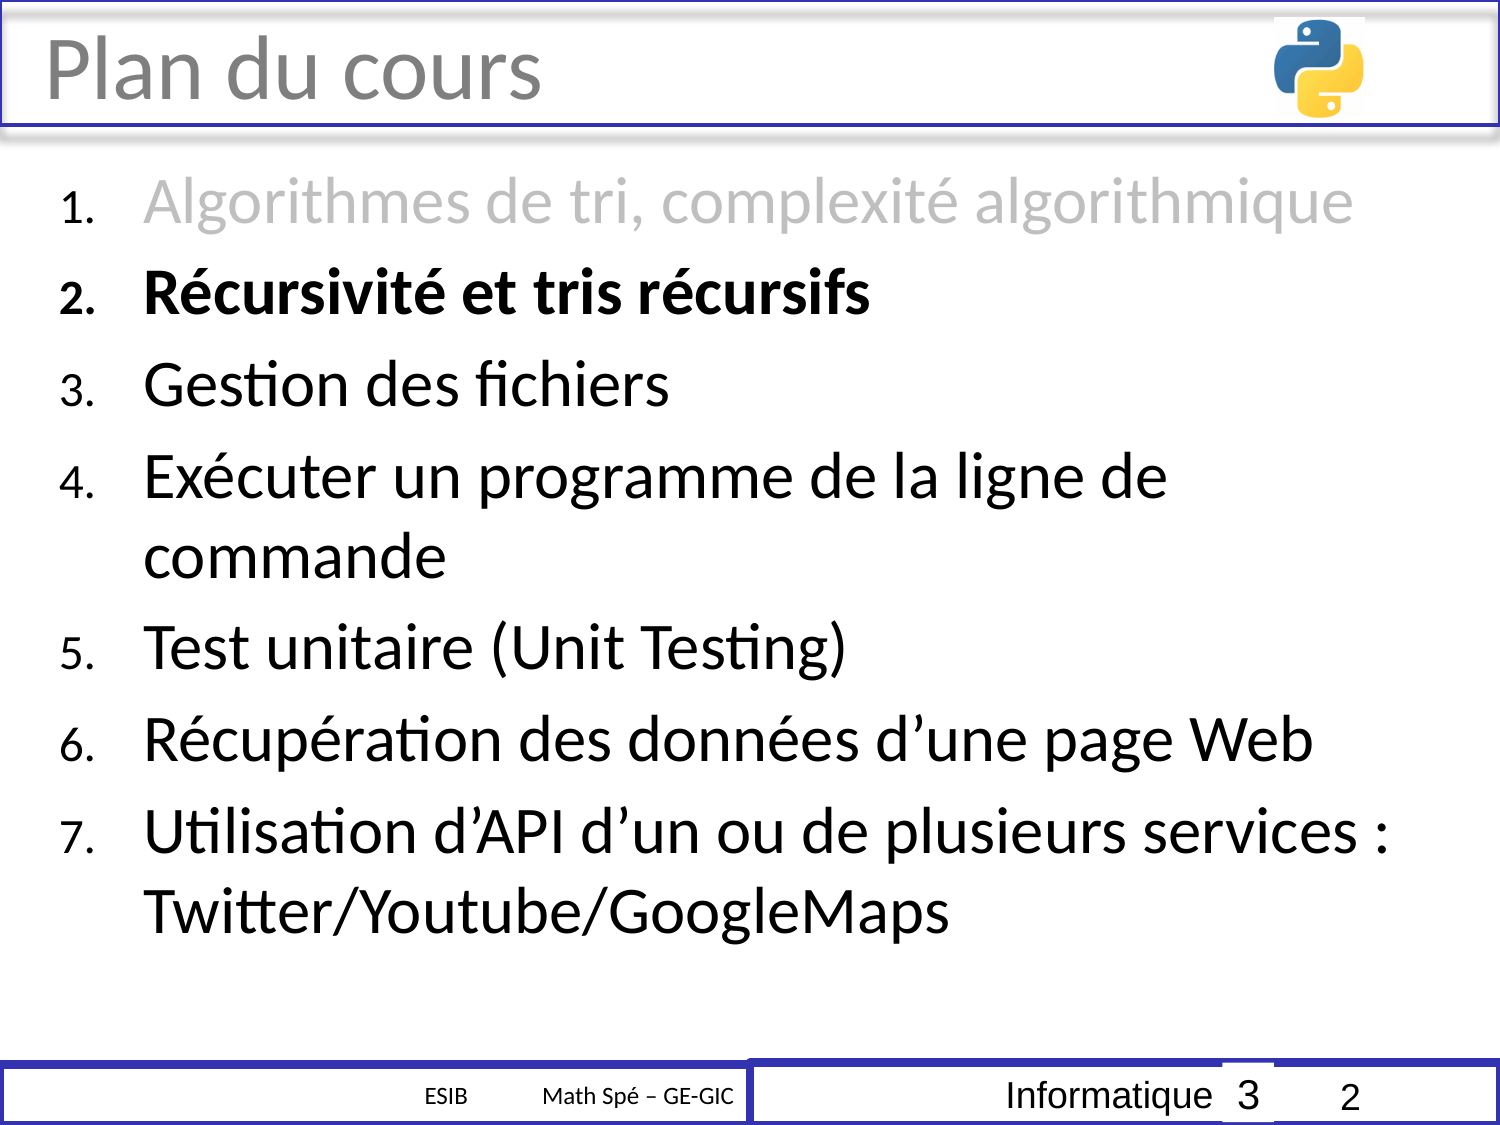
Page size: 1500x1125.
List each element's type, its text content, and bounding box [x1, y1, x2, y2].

list Algorithmes de tri, complexité algorithmique Récursivité et tris récursifs Gestion des fichiers Exécuter un programme de la ligne de commande Test unitaire (Unit Testing) Récupération des données d’une page Web Utilisation d’API d’un ou de plusieurs services : Twitter/Youtube/GoogleMaps [43, 149, 1419, 979]
title Plan du cours [0, 0, 1463, 125]
slide_number 2 [1325, 1065, 1500, 1125]
